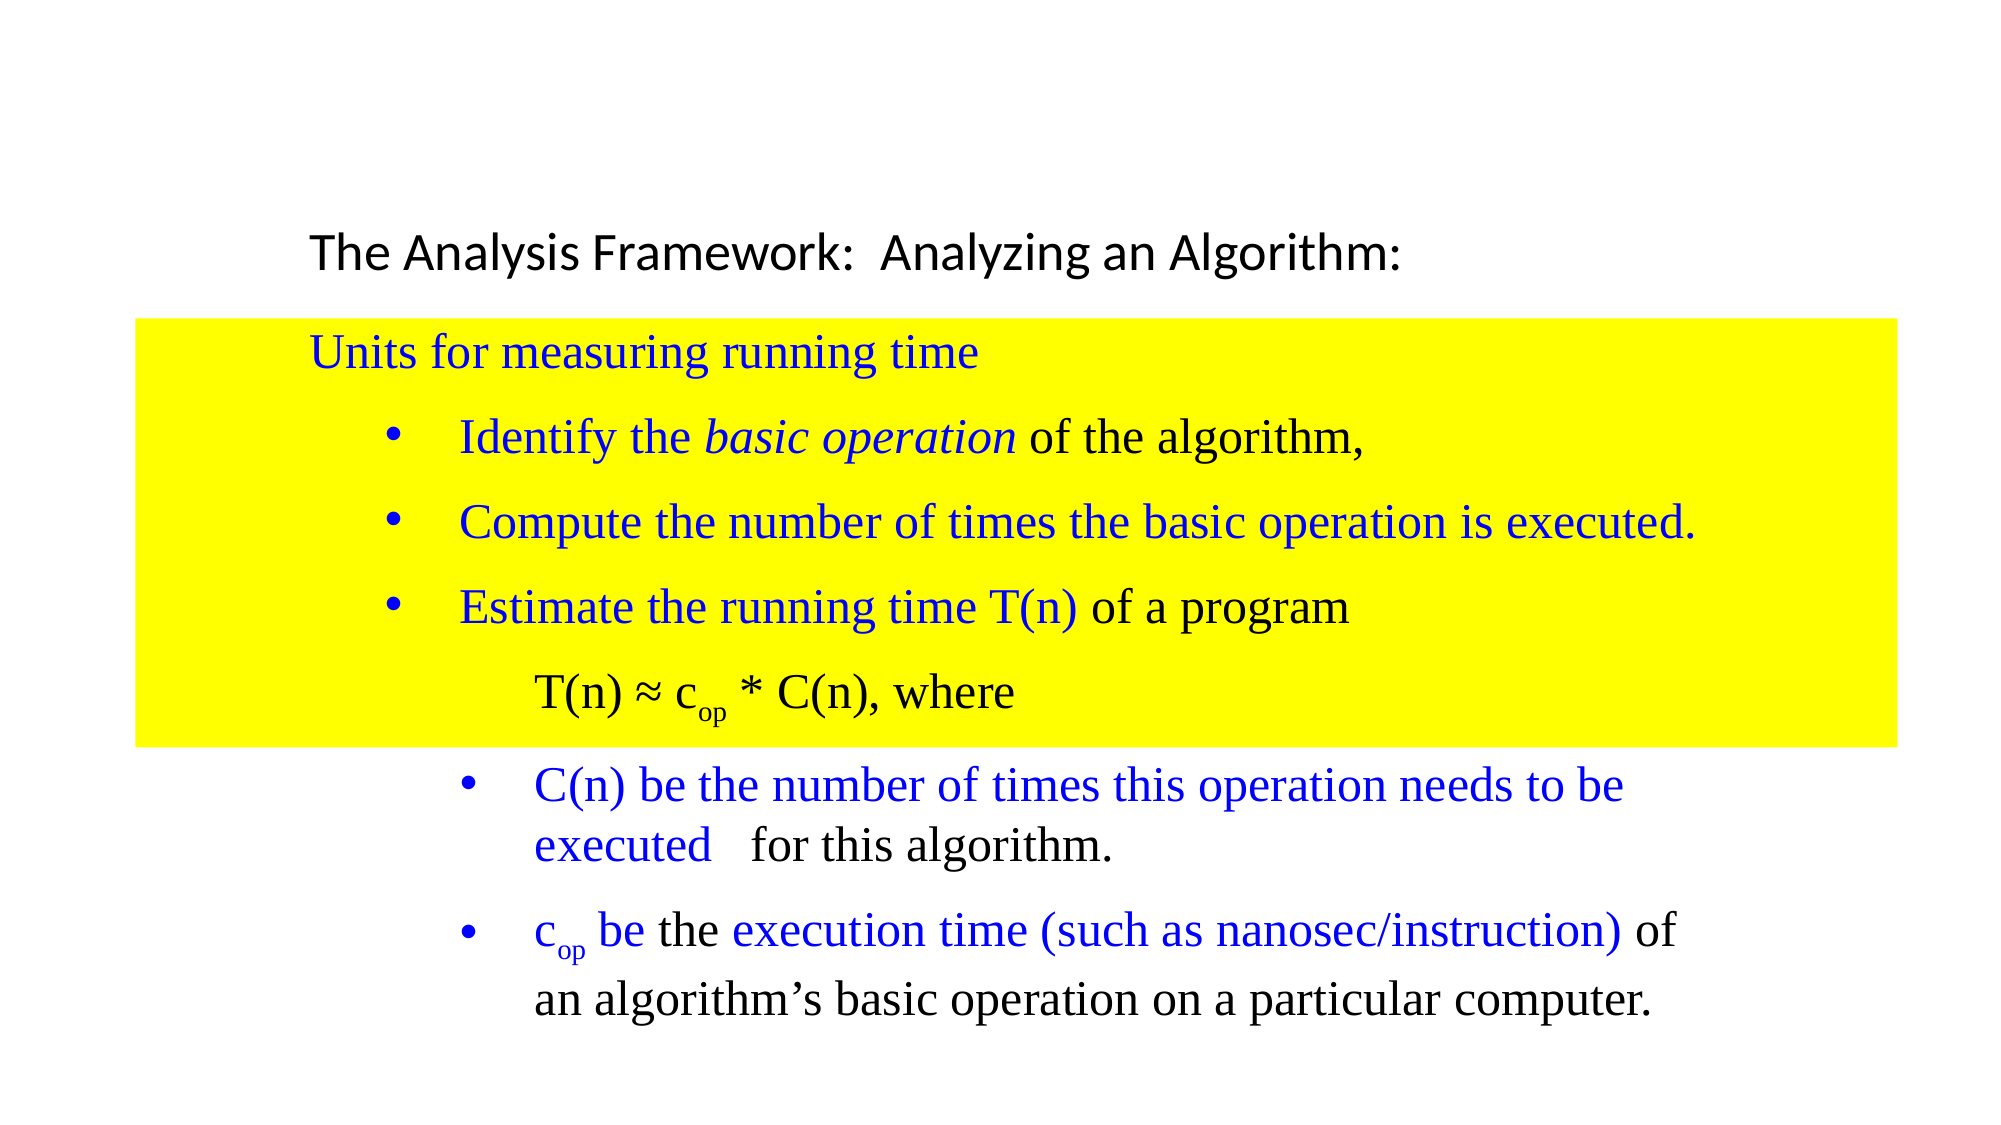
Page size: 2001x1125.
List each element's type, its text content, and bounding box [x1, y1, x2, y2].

text_box [1723, 318, 1898, 748]
text_box [135, 318, 294, 748]
text_box The Analysis Framework: Analyzing an Algorithm: Units for measuring running time Identify the basic operation of the algorithm, Compute the number of times the basic operation is executed. Estimate the running time T(n) of a program T(n) ≈ cop * C(n), where C(n) be the number of times this operation needs to be executed for this algorithm. cop be the execution time (such as nanosec/instruction) of an algorithm’s basic operation on a particular computer. [294, 208, 1723, 1033]
